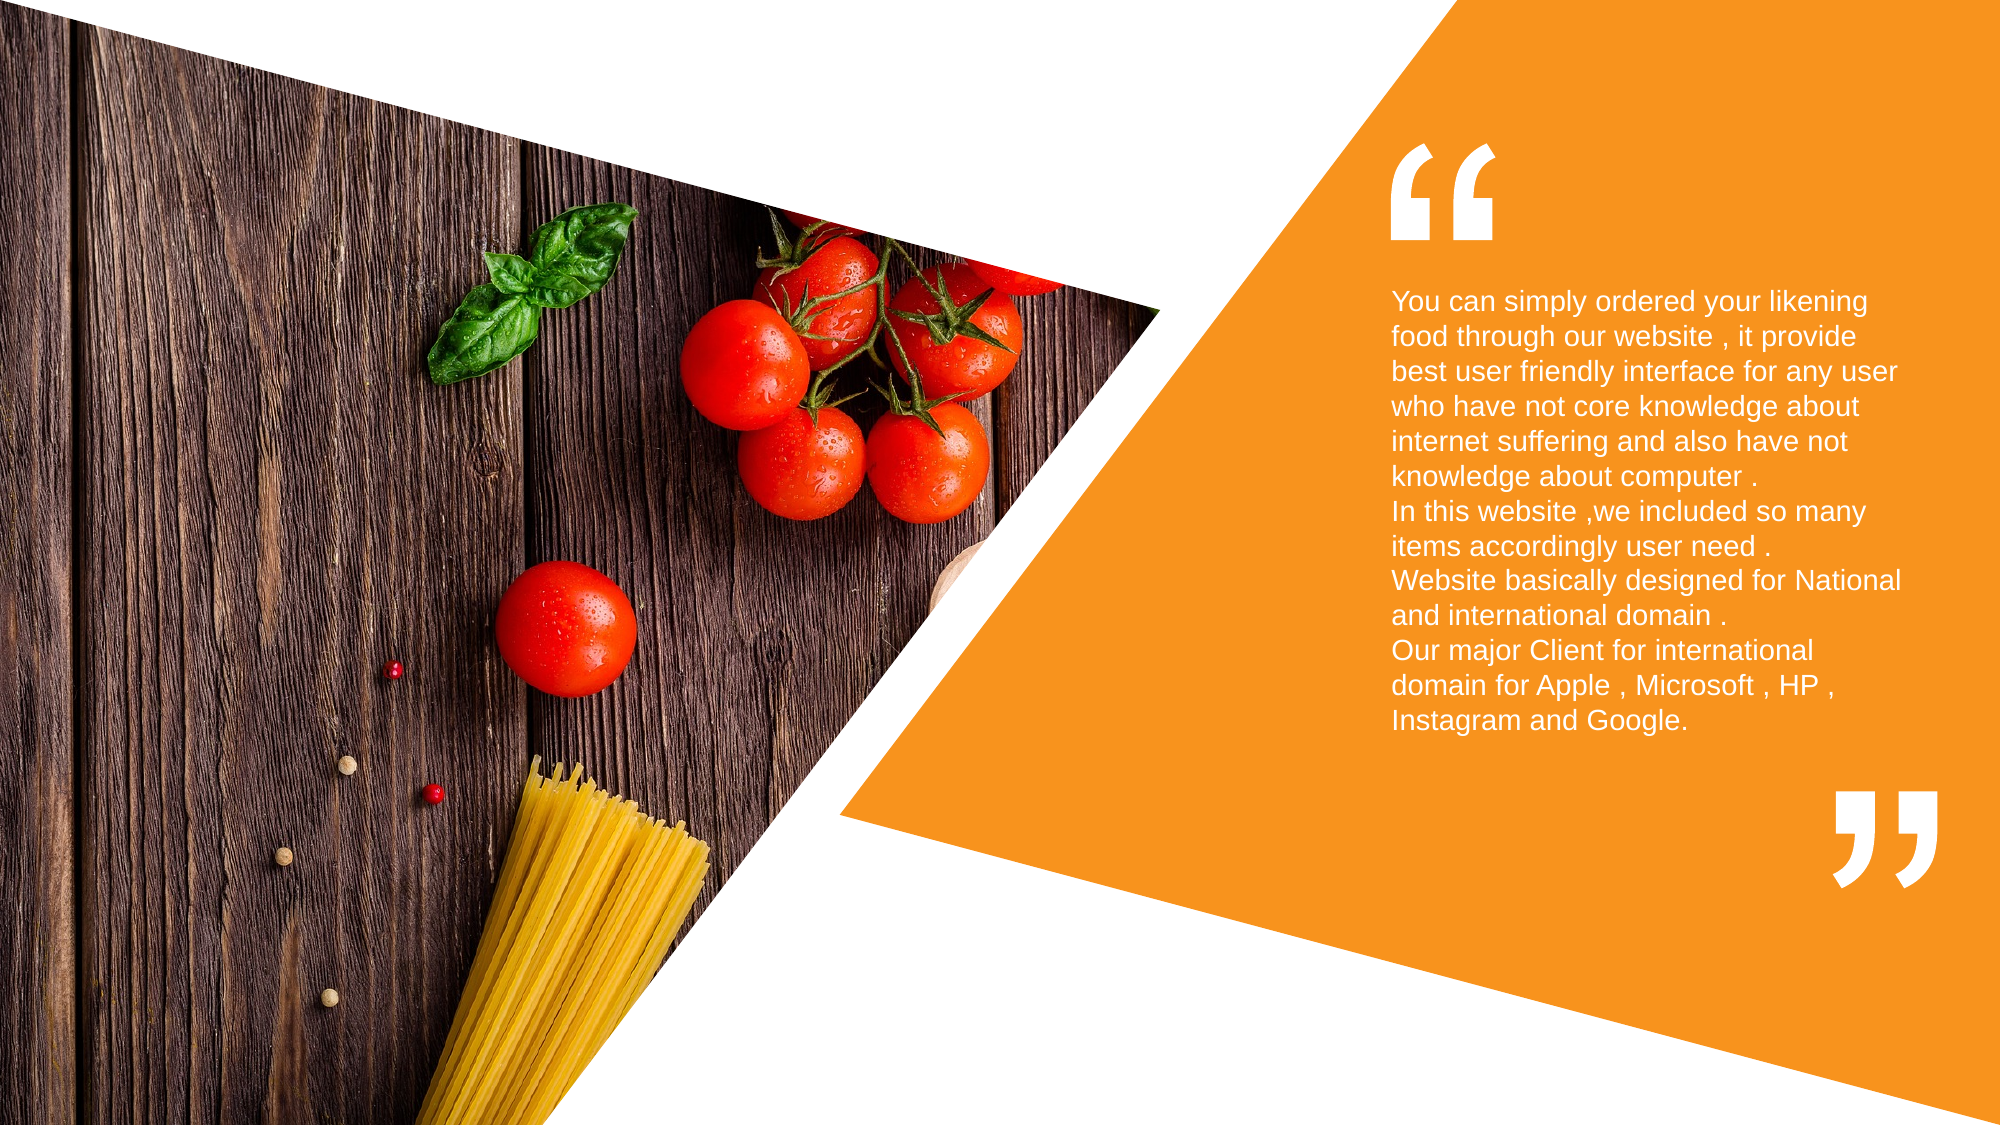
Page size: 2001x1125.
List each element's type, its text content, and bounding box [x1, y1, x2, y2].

text_box [1453, 143, 1496, 241]
text_box [1832, 791, 1875, 889]
text_box [1895, 791, 1938, 889]
picture [0, 0, 1161, 1125]
text_box [1390, 143, 1433, 241]
text_box You can simply ordered your likening food through our website , it provide best user friendly interface for any user who have not core knowledge about internet suffering and also have not knowledge about computer . In this website ,we included so many items accordingly user need . Website basically designed for National and international domain . Our major Client for international domain for Apple , Microsoft , HP , Instagram and Google. [1376, 274, 1919, 744]
